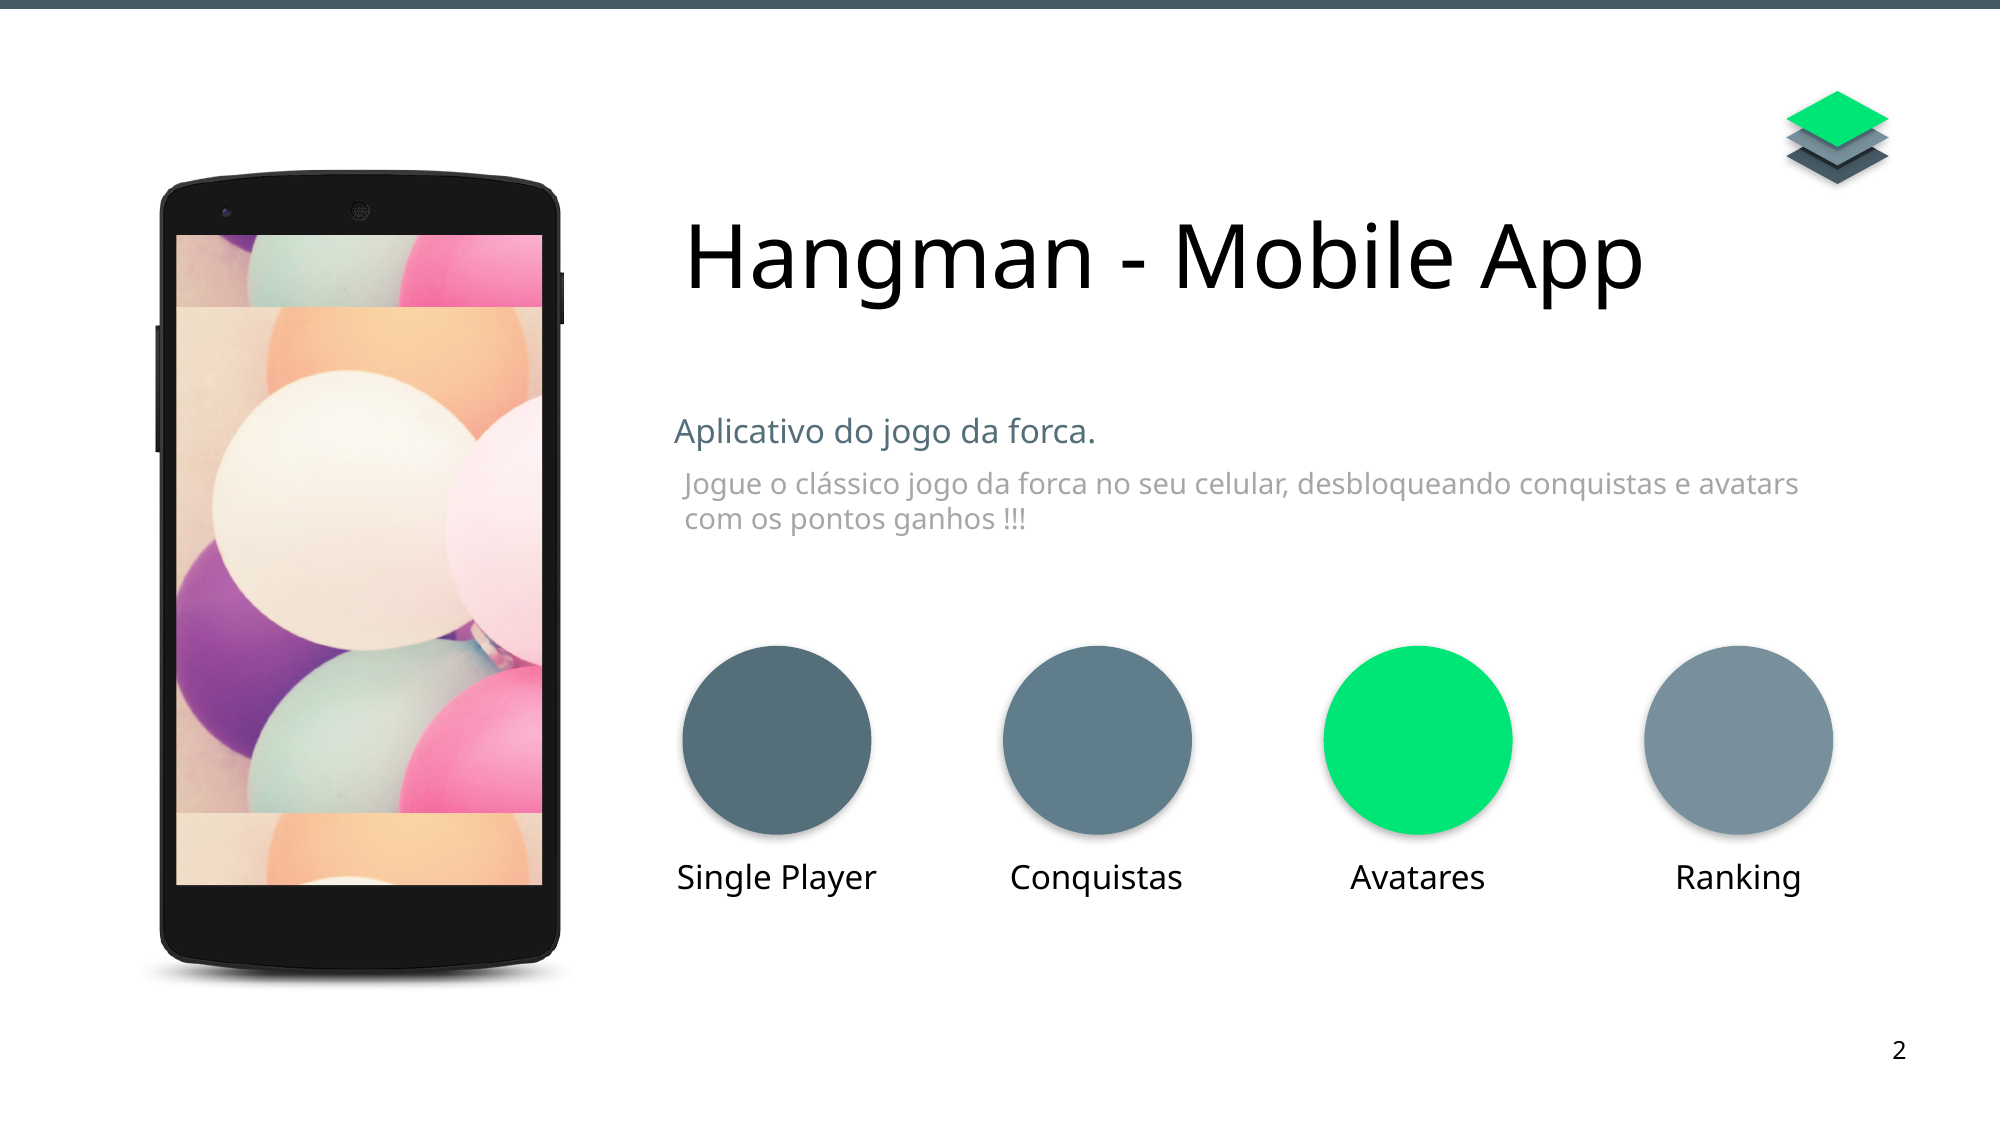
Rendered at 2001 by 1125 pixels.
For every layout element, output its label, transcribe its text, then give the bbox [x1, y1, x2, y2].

text_box Conquistas [964, 849, 1229, 904]
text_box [87, 143, 638, 1012]
text_box [1323, 645, 1514, 836]
text_box Hangman - Mobile App [668, 156, 1900, 314]
text_box Avatares [1288, 849, 1549, 944]
text_box [1002, 645, 1193, 836]
text_box Aplicativo do jogo da forca. [659, 402, 1112, 458]
text_box [1643, 645, 1834, 836]
slide_number 2 [1830, 1021, 1922, 1082]
text_box Single Player [640, 849, 914, 904]
text_box Ranking [1607, 849, 1870, 904]
text_box Jogue o clássico jogo da forca no seu celular, desbloqueando conquistas e avatars com os pontos ganhos !!! [669, 458, 1870, 543]
text_box [681, 645, 872, 836]
